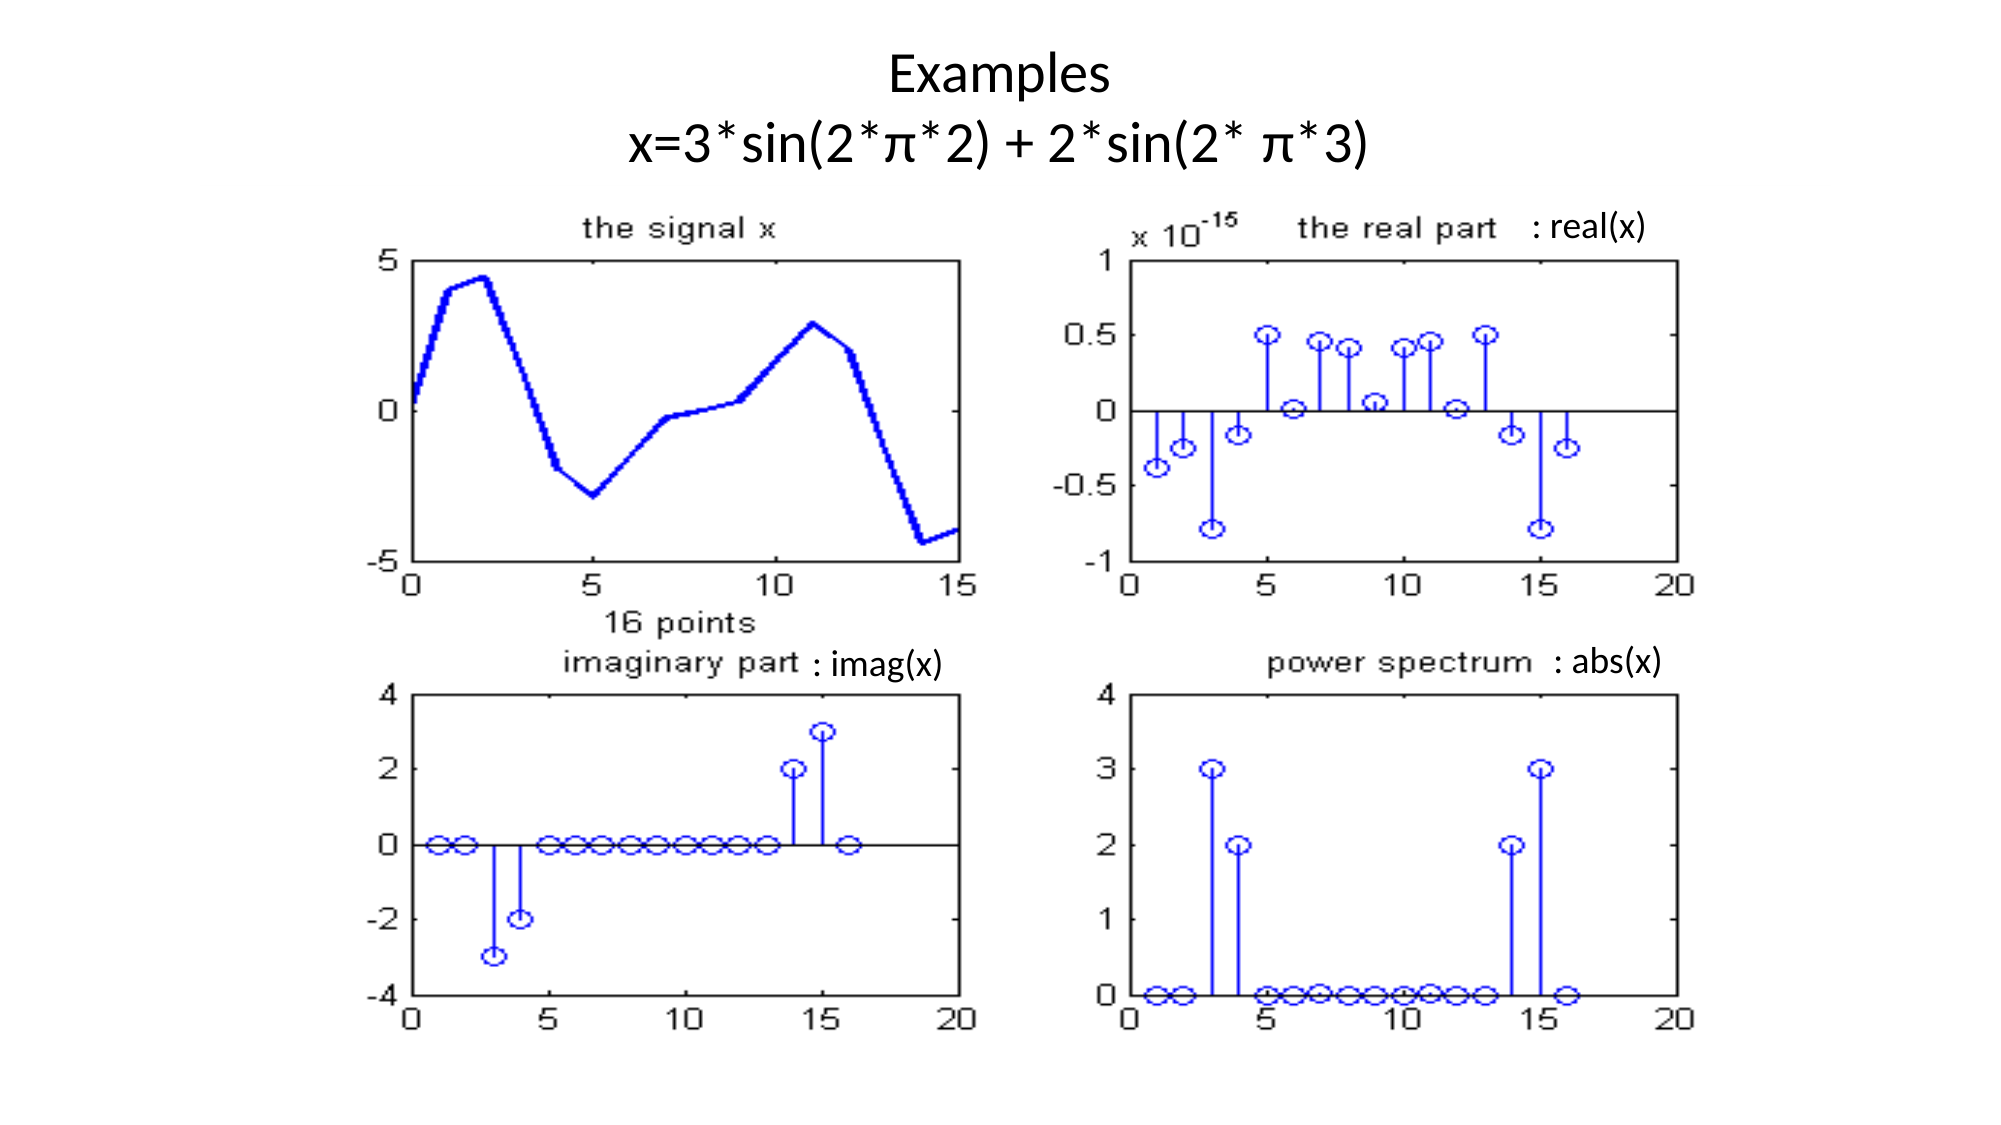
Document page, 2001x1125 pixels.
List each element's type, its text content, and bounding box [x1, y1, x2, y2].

title Examples x=3*sin(2*π*2) + 2*sin(2* π*3) [99, 45, 1900, 233]
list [199, 184, 1831, 1101]
